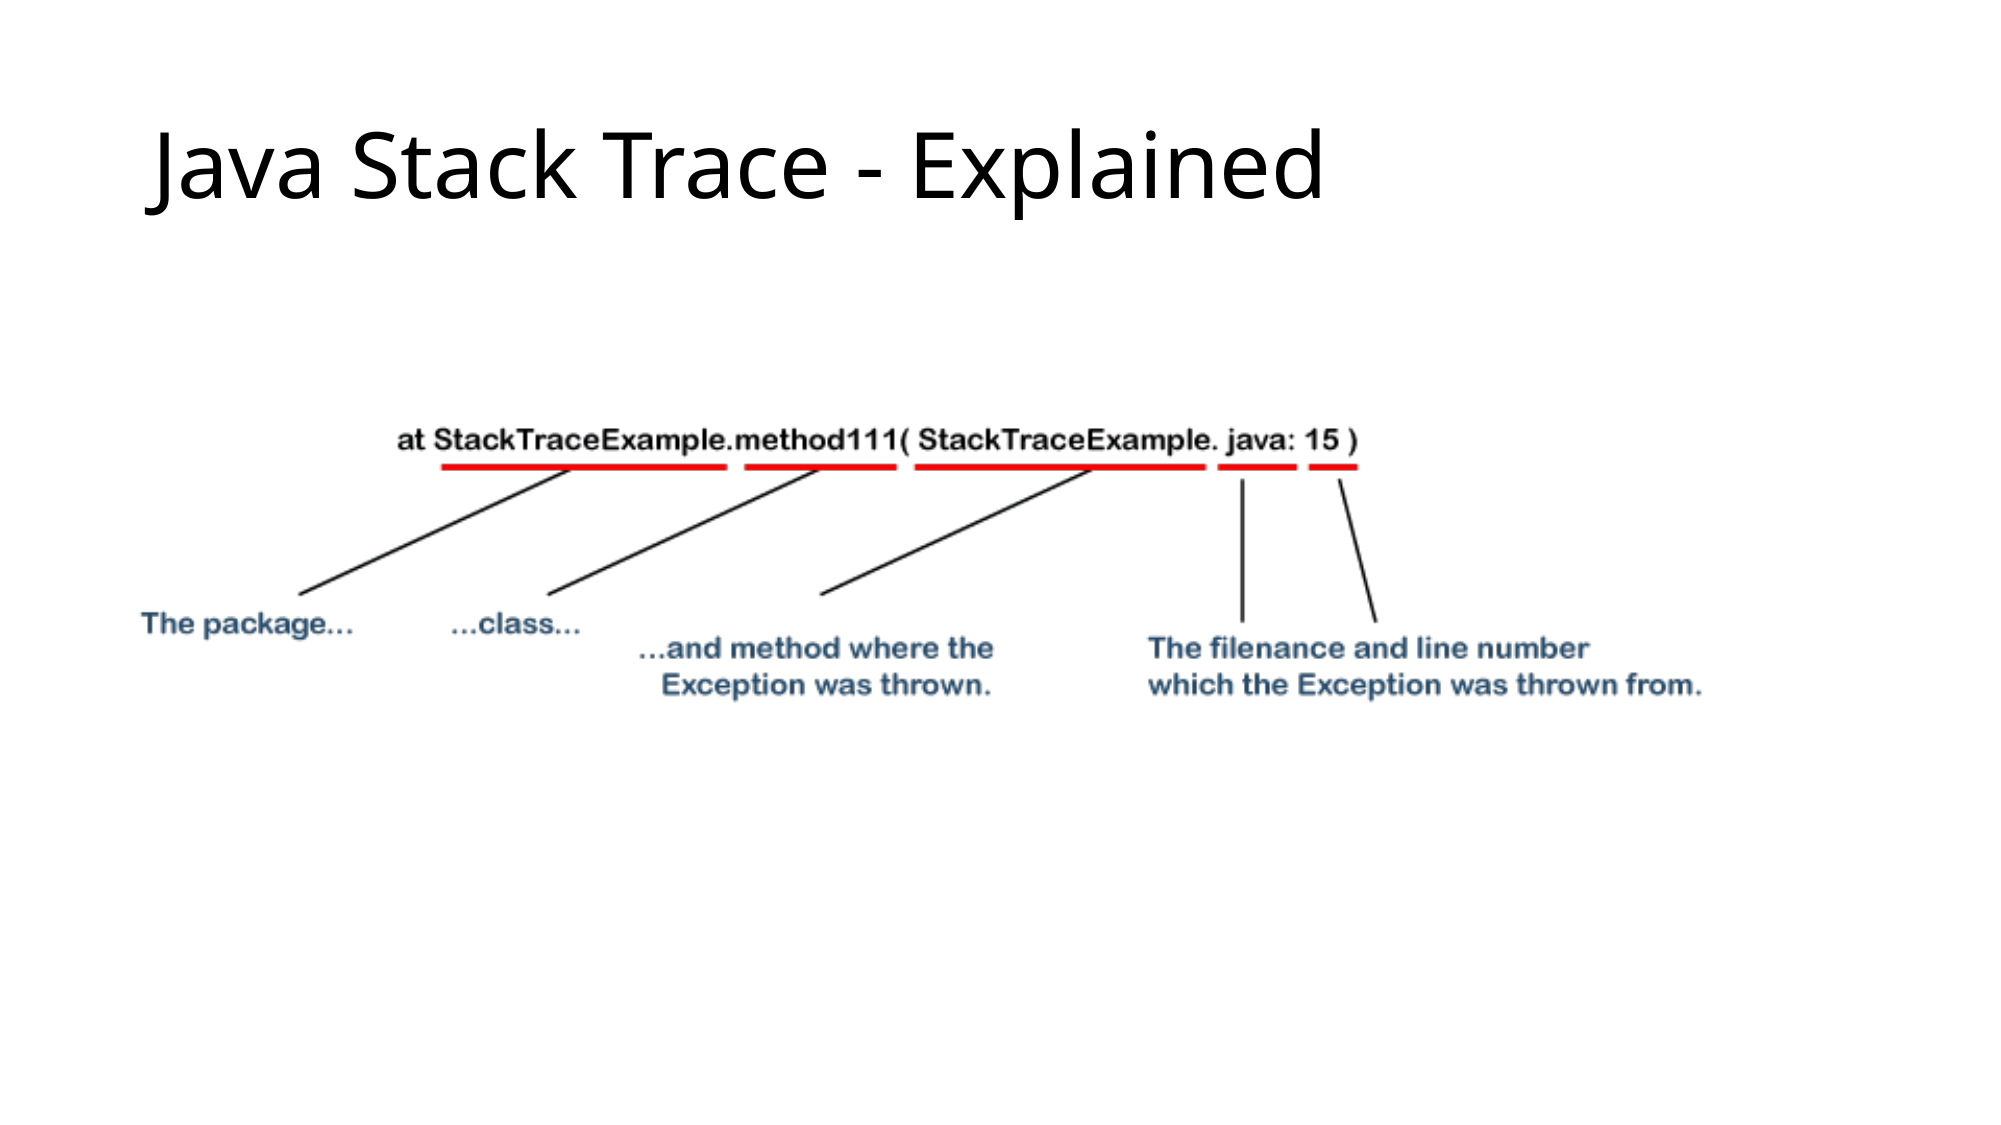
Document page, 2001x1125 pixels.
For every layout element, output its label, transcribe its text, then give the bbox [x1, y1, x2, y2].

title Java Stack Trace - Explained [137, 59, 1863, 278]
picture [90, 379, 1758, 780]
